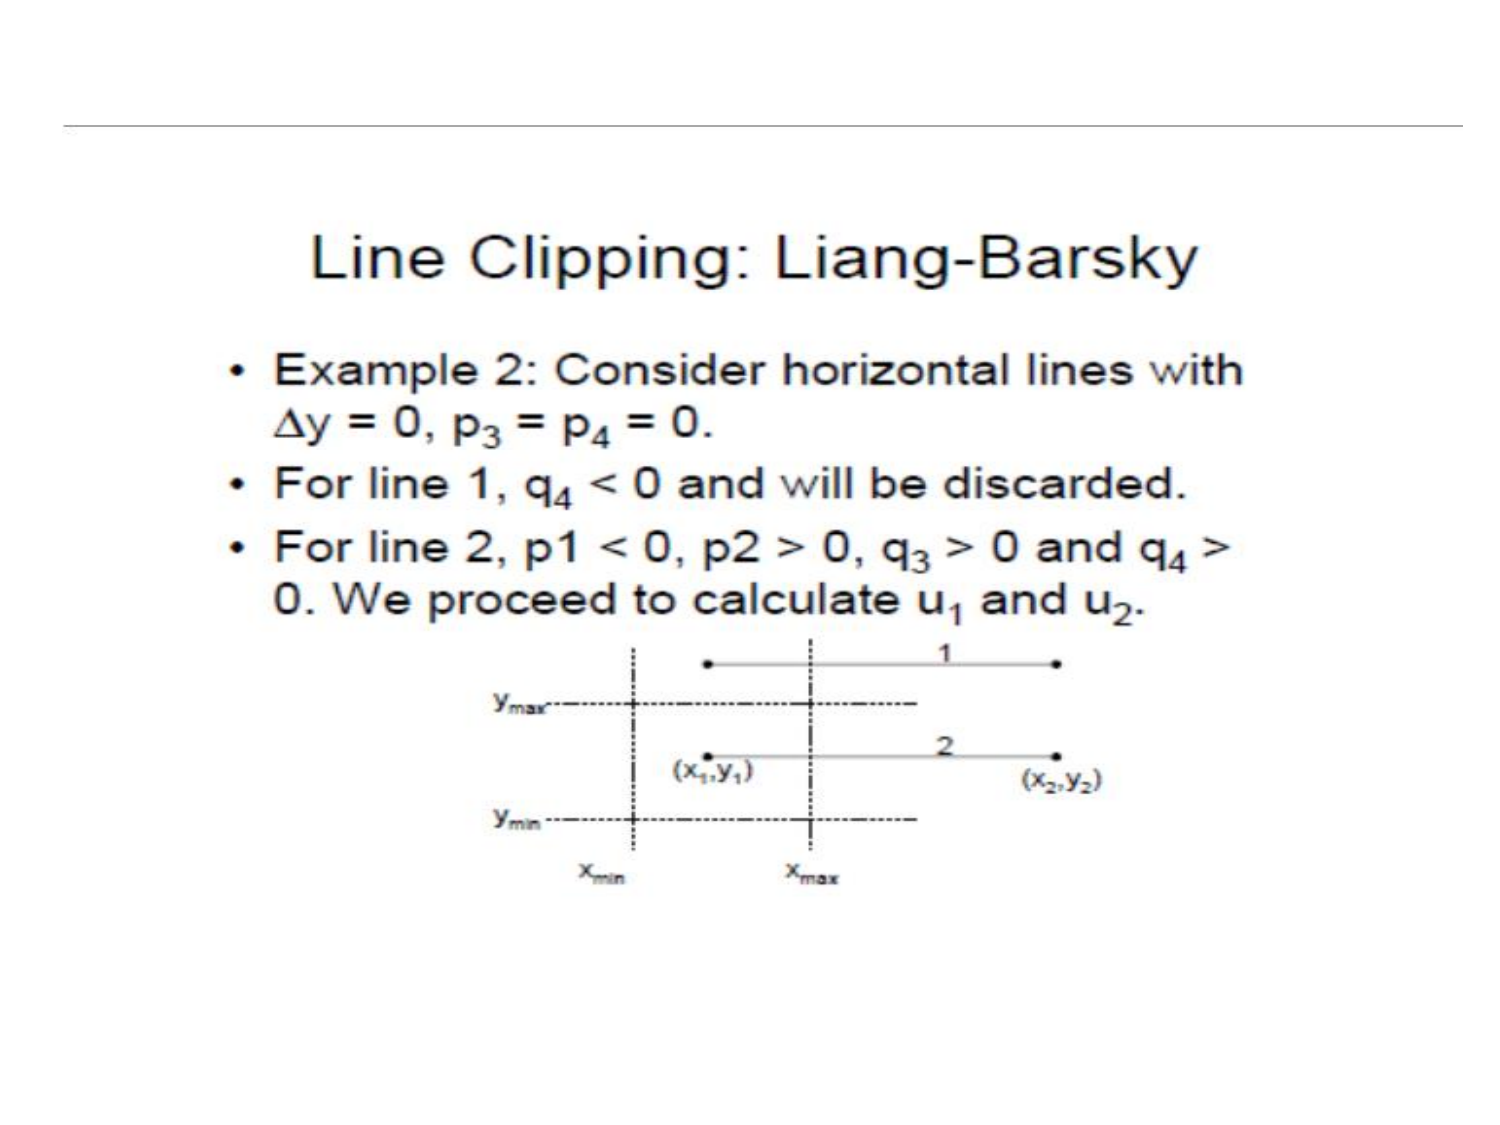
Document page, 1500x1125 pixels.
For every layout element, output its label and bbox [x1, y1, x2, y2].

picture [62, 124, 1463, 939]
